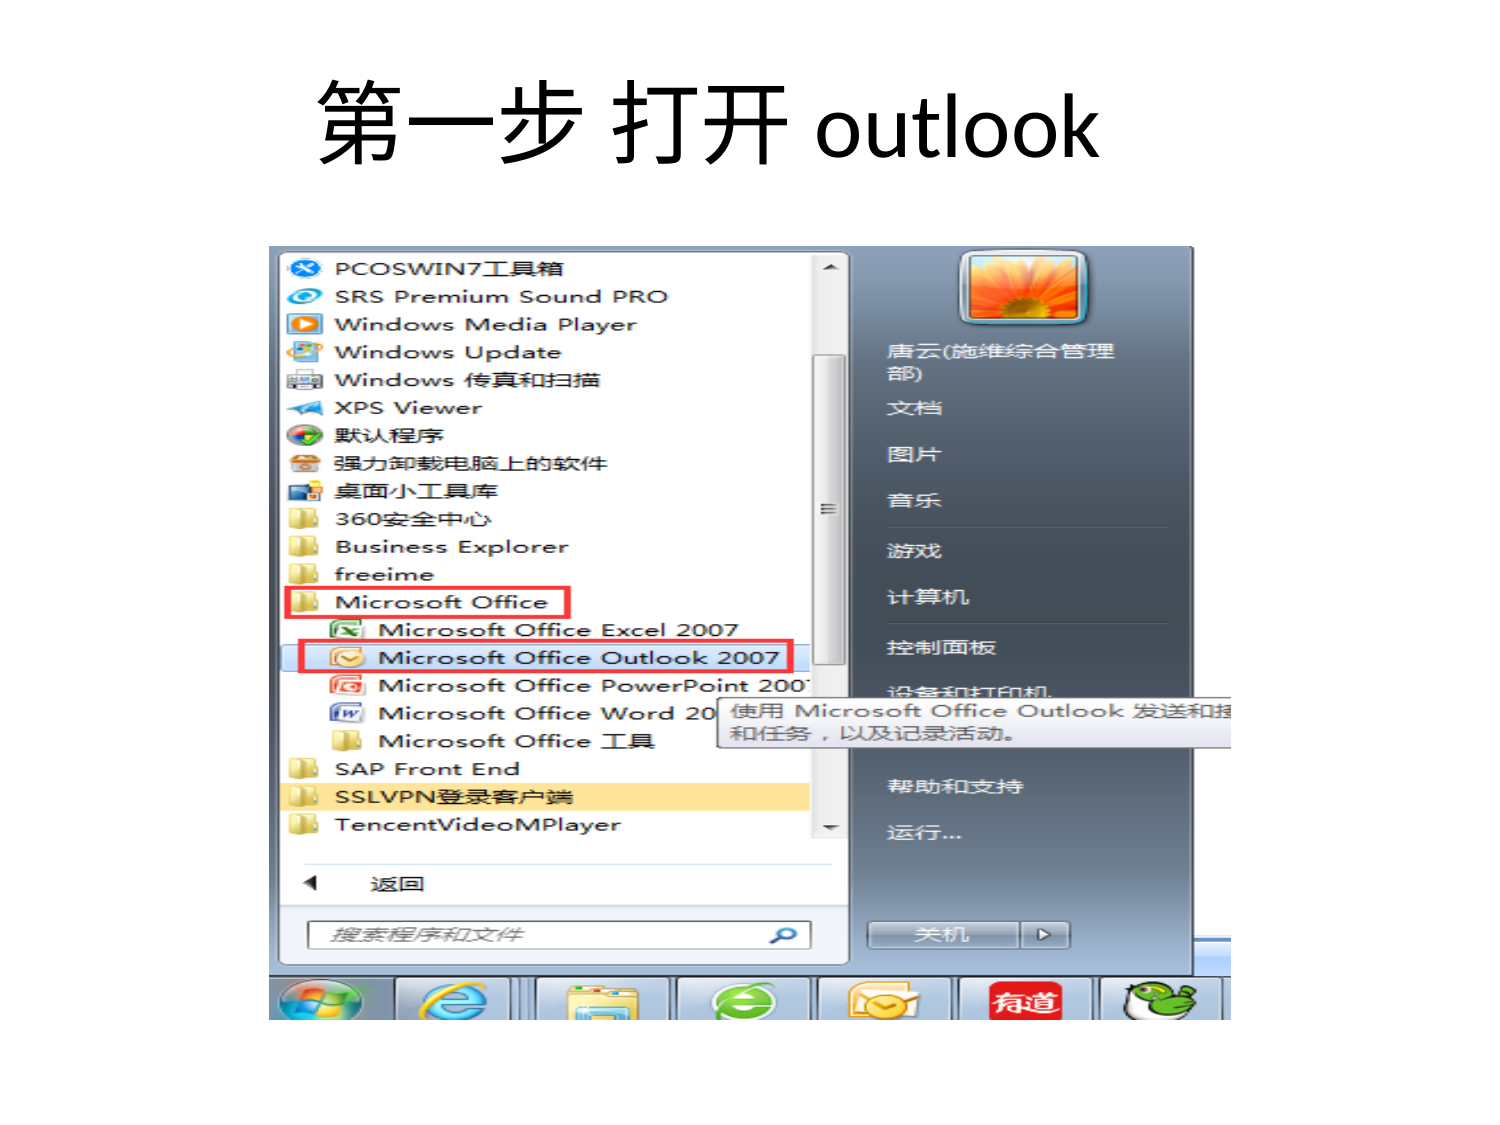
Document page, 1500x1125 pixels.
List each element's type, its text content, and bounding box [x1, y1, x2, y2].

title 第一步 打开outlook [70, 0, 1346, 242]
picture [269, 245, 1231, 1020]
